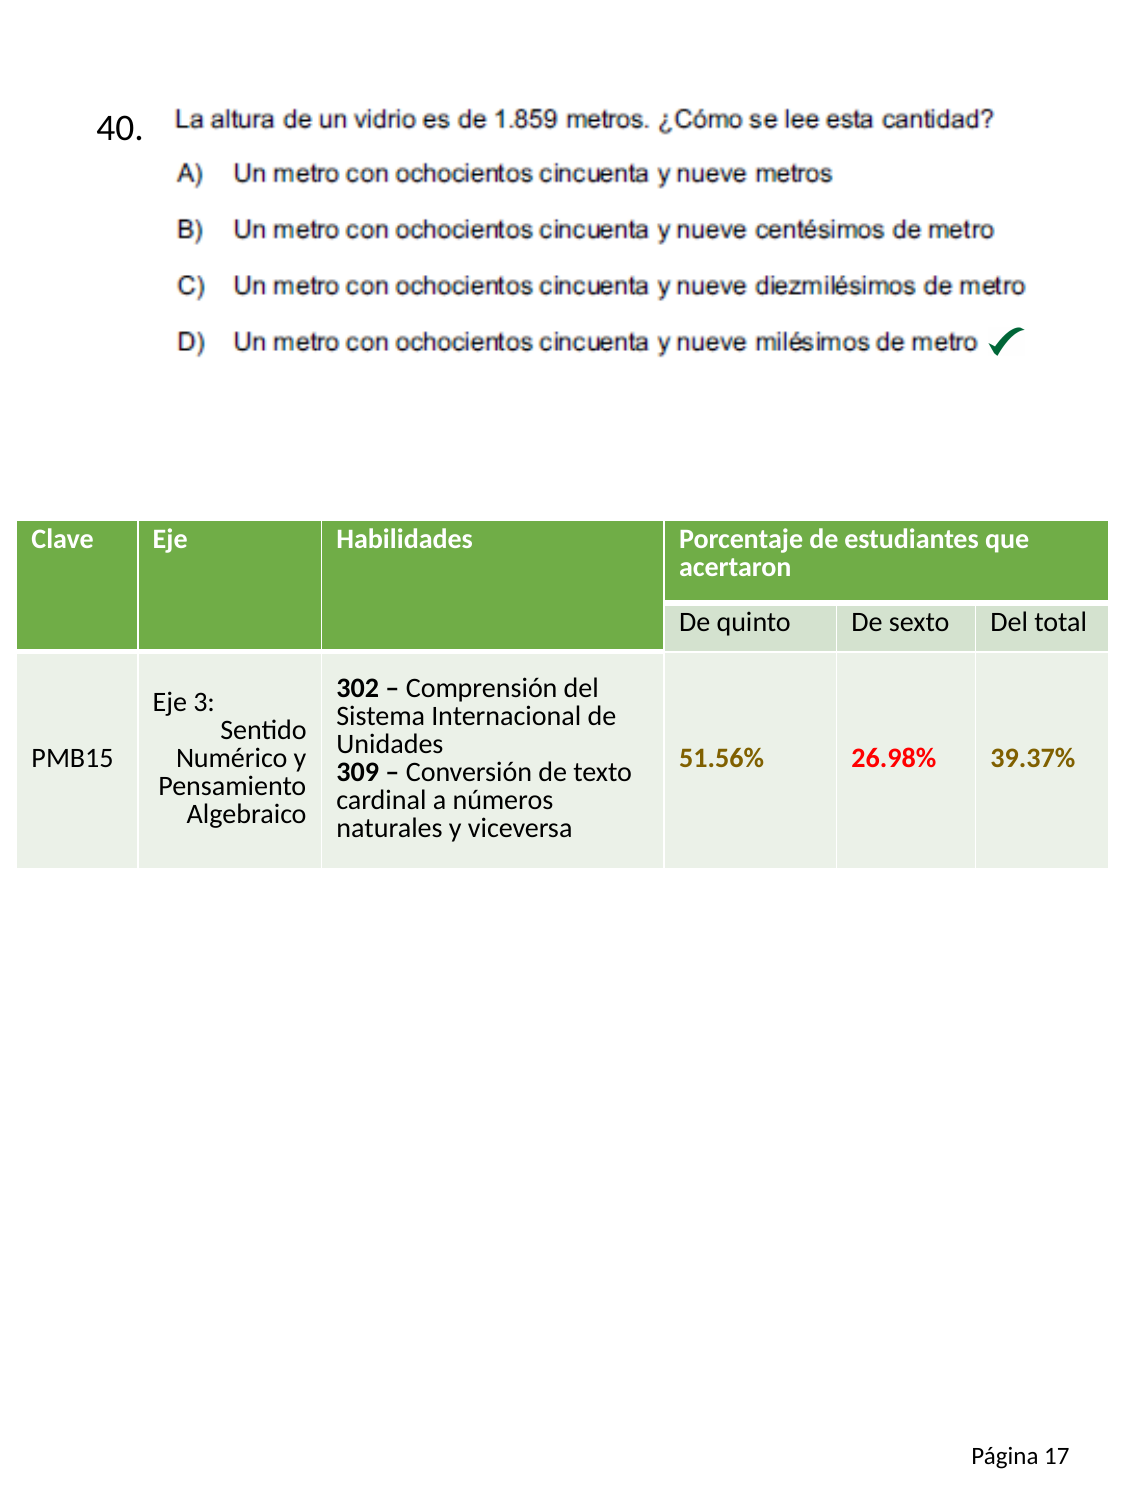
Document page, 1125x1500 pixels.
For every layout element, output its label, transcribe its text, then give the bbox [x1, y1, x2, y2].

table_cell De sexto [837, 606, 975, 651]
table_cell 51.56% [665, 653, 836, 868]
table_cell Eje 3: Sentido Numérico y Pensamiento Algebraico [139, 654, 321, 868]
table_cell 302 – Comprensión del Sistema Internacional de Unidades 309 – Conversión de texto cardinal a números naturales y viceversa [322, 654, 663, 868]
table_header Porcentaje de estudiantes que acertaron [665, 521, 1108, 600]
table_cell De quinto [665, 606, 836, 651]
table_cell 39.37% [976, 653, 1108, 868]
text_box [81, 95, 1049, 376]
table_header Eje [139, 521, 321, 649]
text_box Página 17 [956, 1432, 1085, 1478]
table_cell Del total [976, 606, 1108, 651]
picture [988, 327, 1025, 356]
table_cell 26.98% [837, 653, 975, 868]
table_header Habilidades [322, 521, 663, 649]
table_header Clave [17, 521, 137, 649]
table_cell PMB15 [17, 654, 137, 868]
